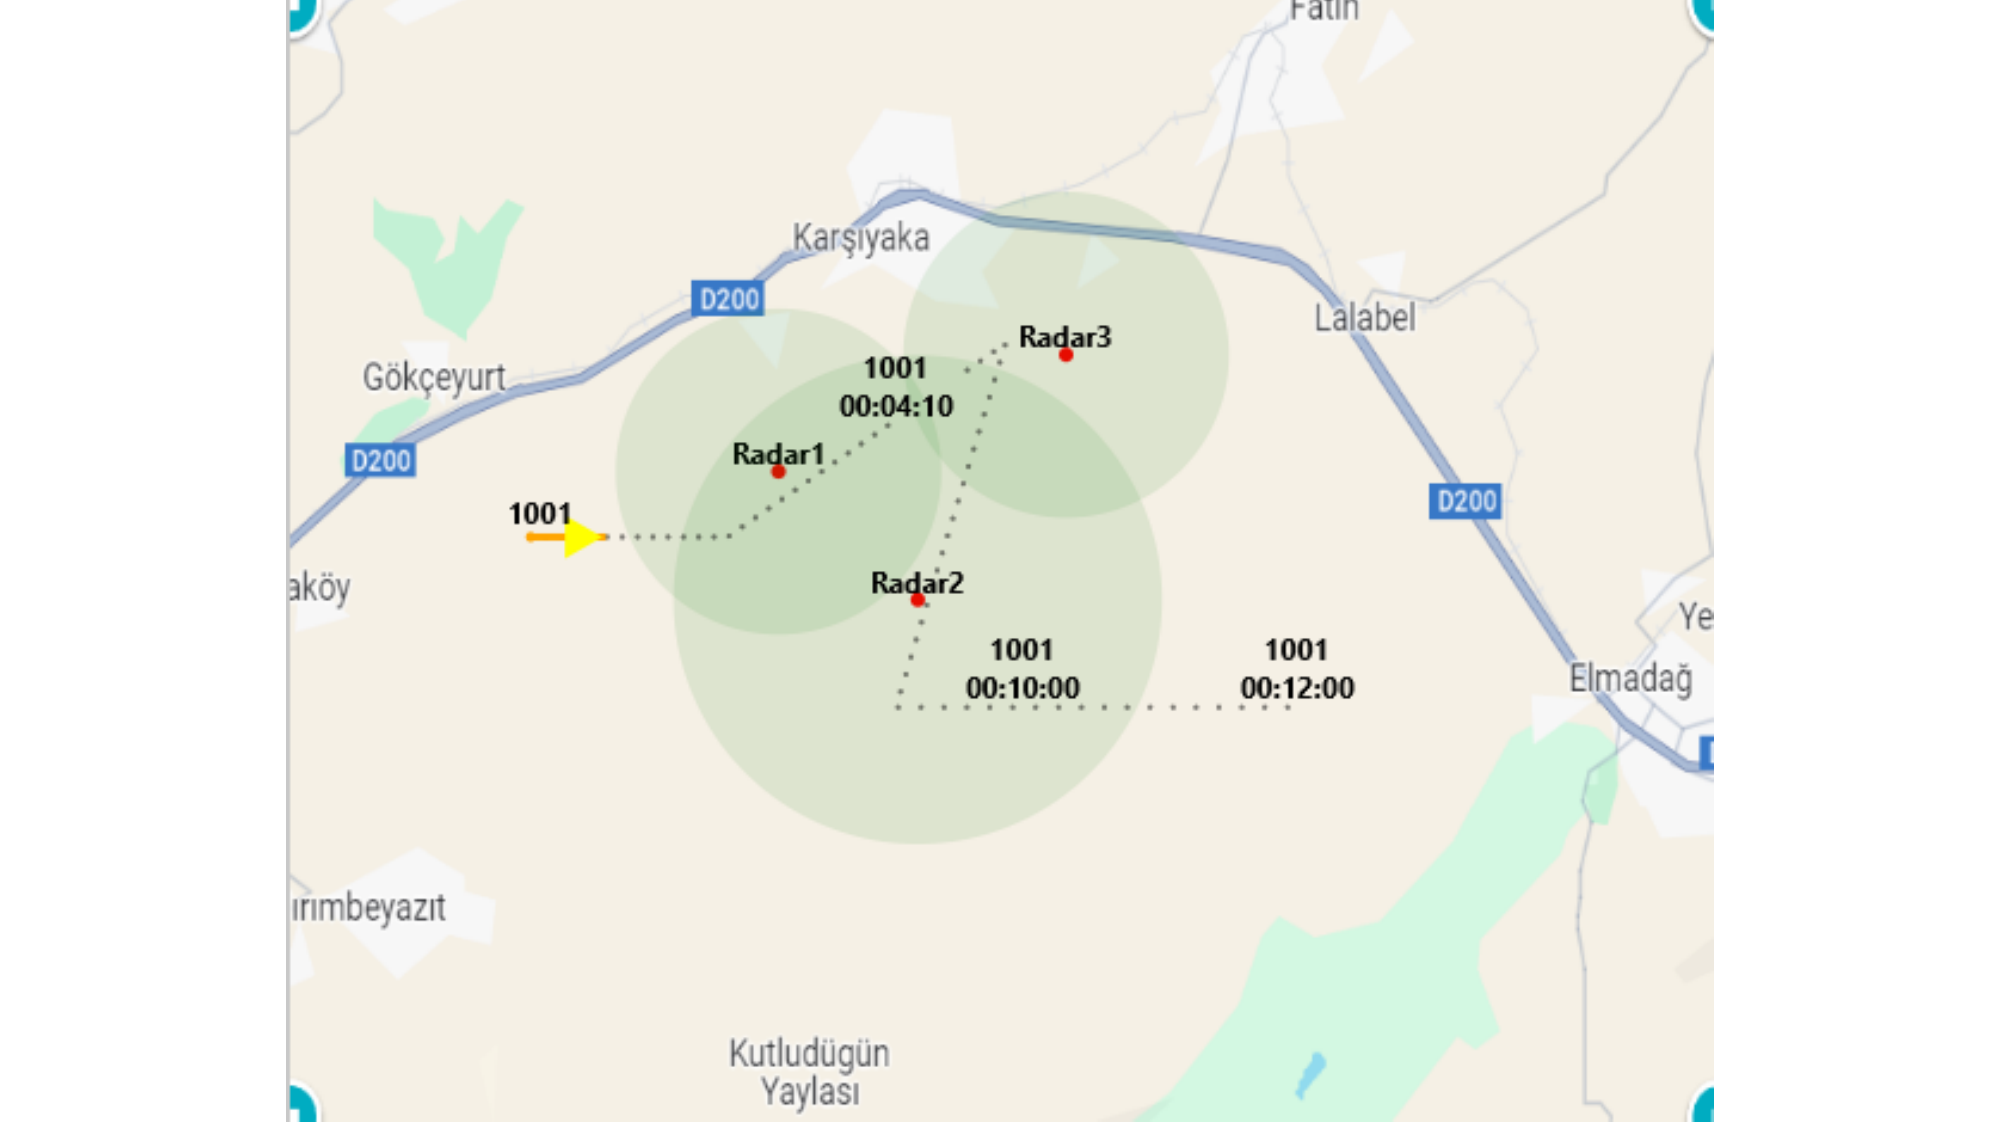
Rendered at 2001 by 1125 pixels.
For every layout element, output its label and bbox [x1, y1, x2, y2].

list [285, 0, 1714, 1122]
